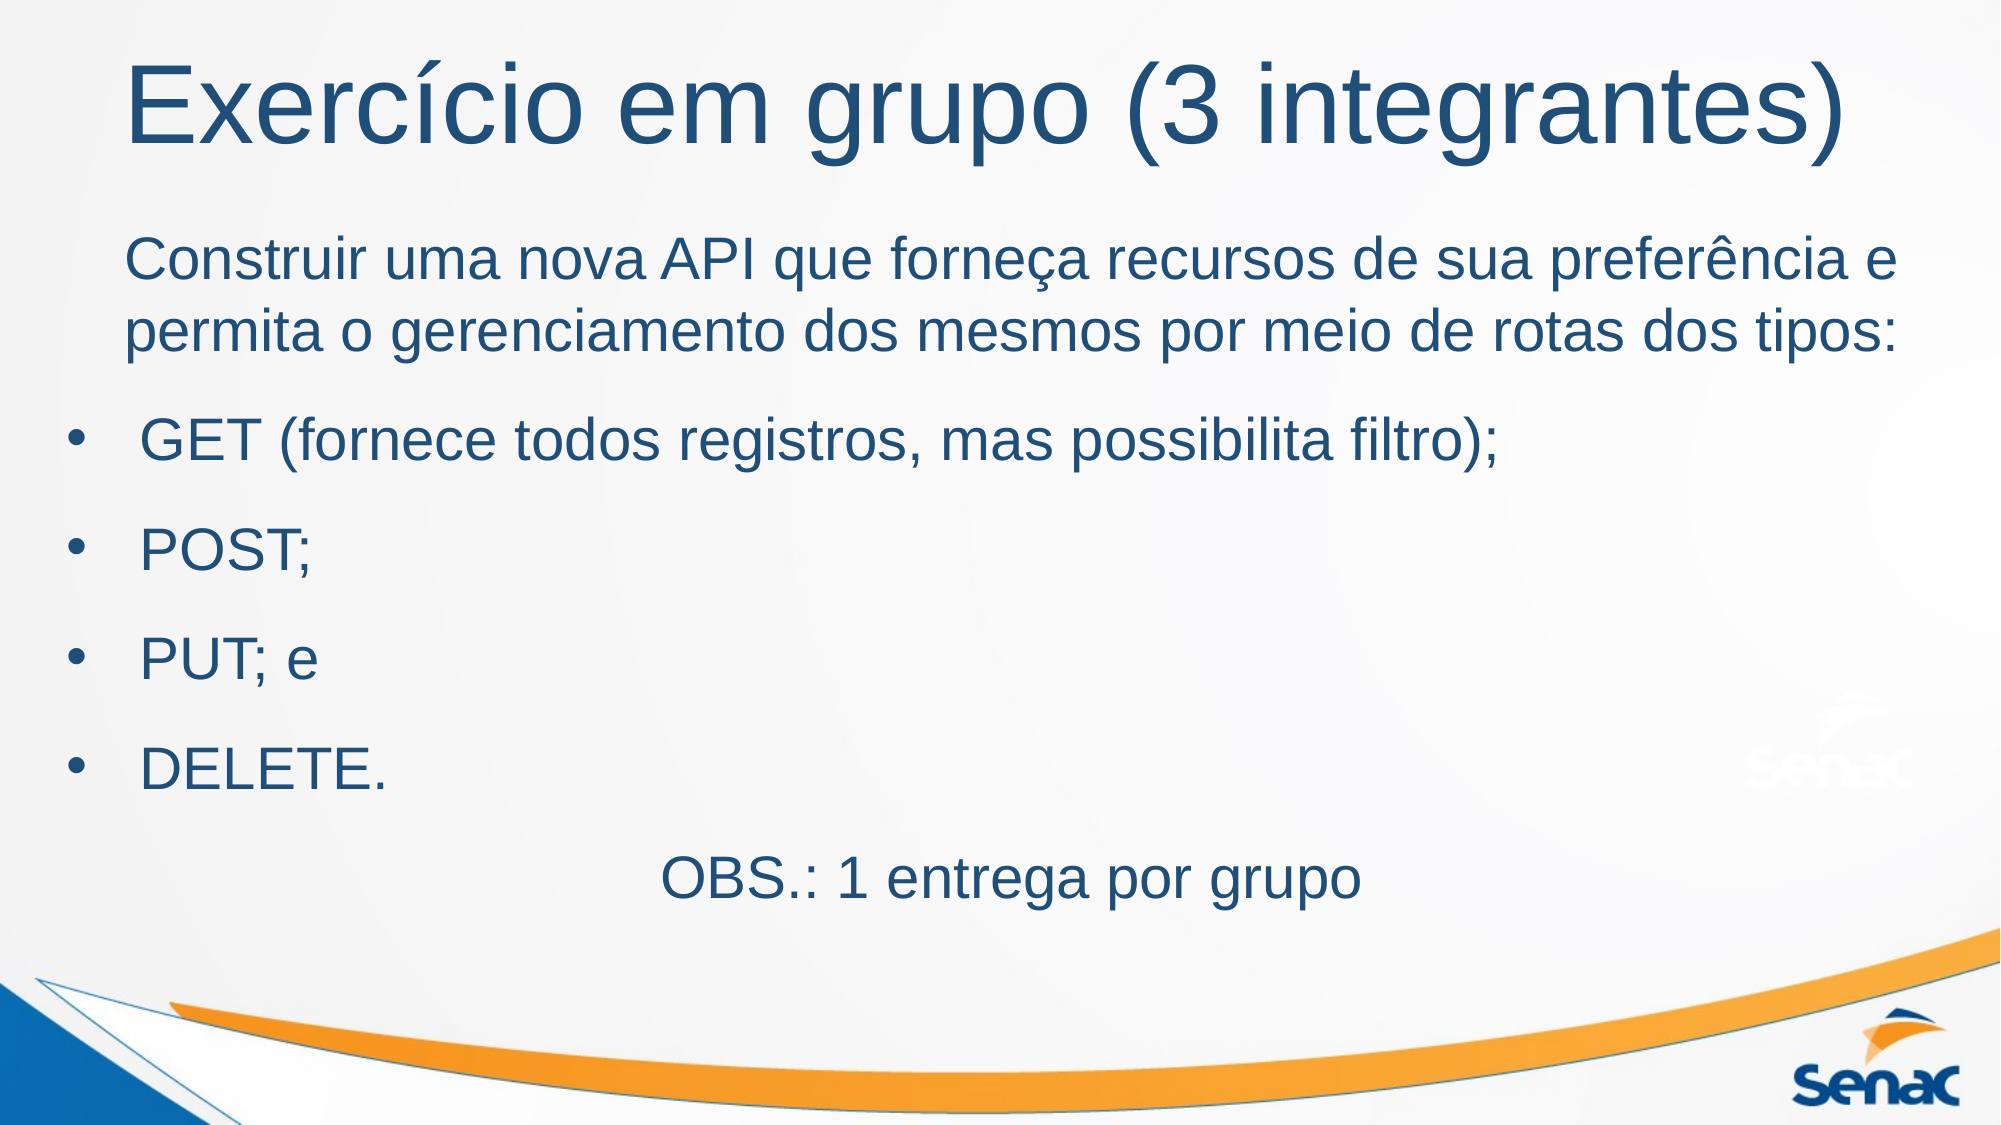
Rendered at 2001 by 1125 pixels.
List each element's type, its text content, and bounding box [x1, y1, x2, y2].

text_box Construir uma nova API que forneça recursos de sua preferência e permita o gerenciamento dos mesmos por meio de rotas dos tipos: GET (fornece todos registros, mas possibilita filtro); POST; PUT; e DELETE. OBS.: 1 entrega por grupo [52, 211, 1972, 925]
picture [0, 0, 2001, 1125]
text_box Exercício em grupo (3 integrantes) [0, 36, 1972, 177]
